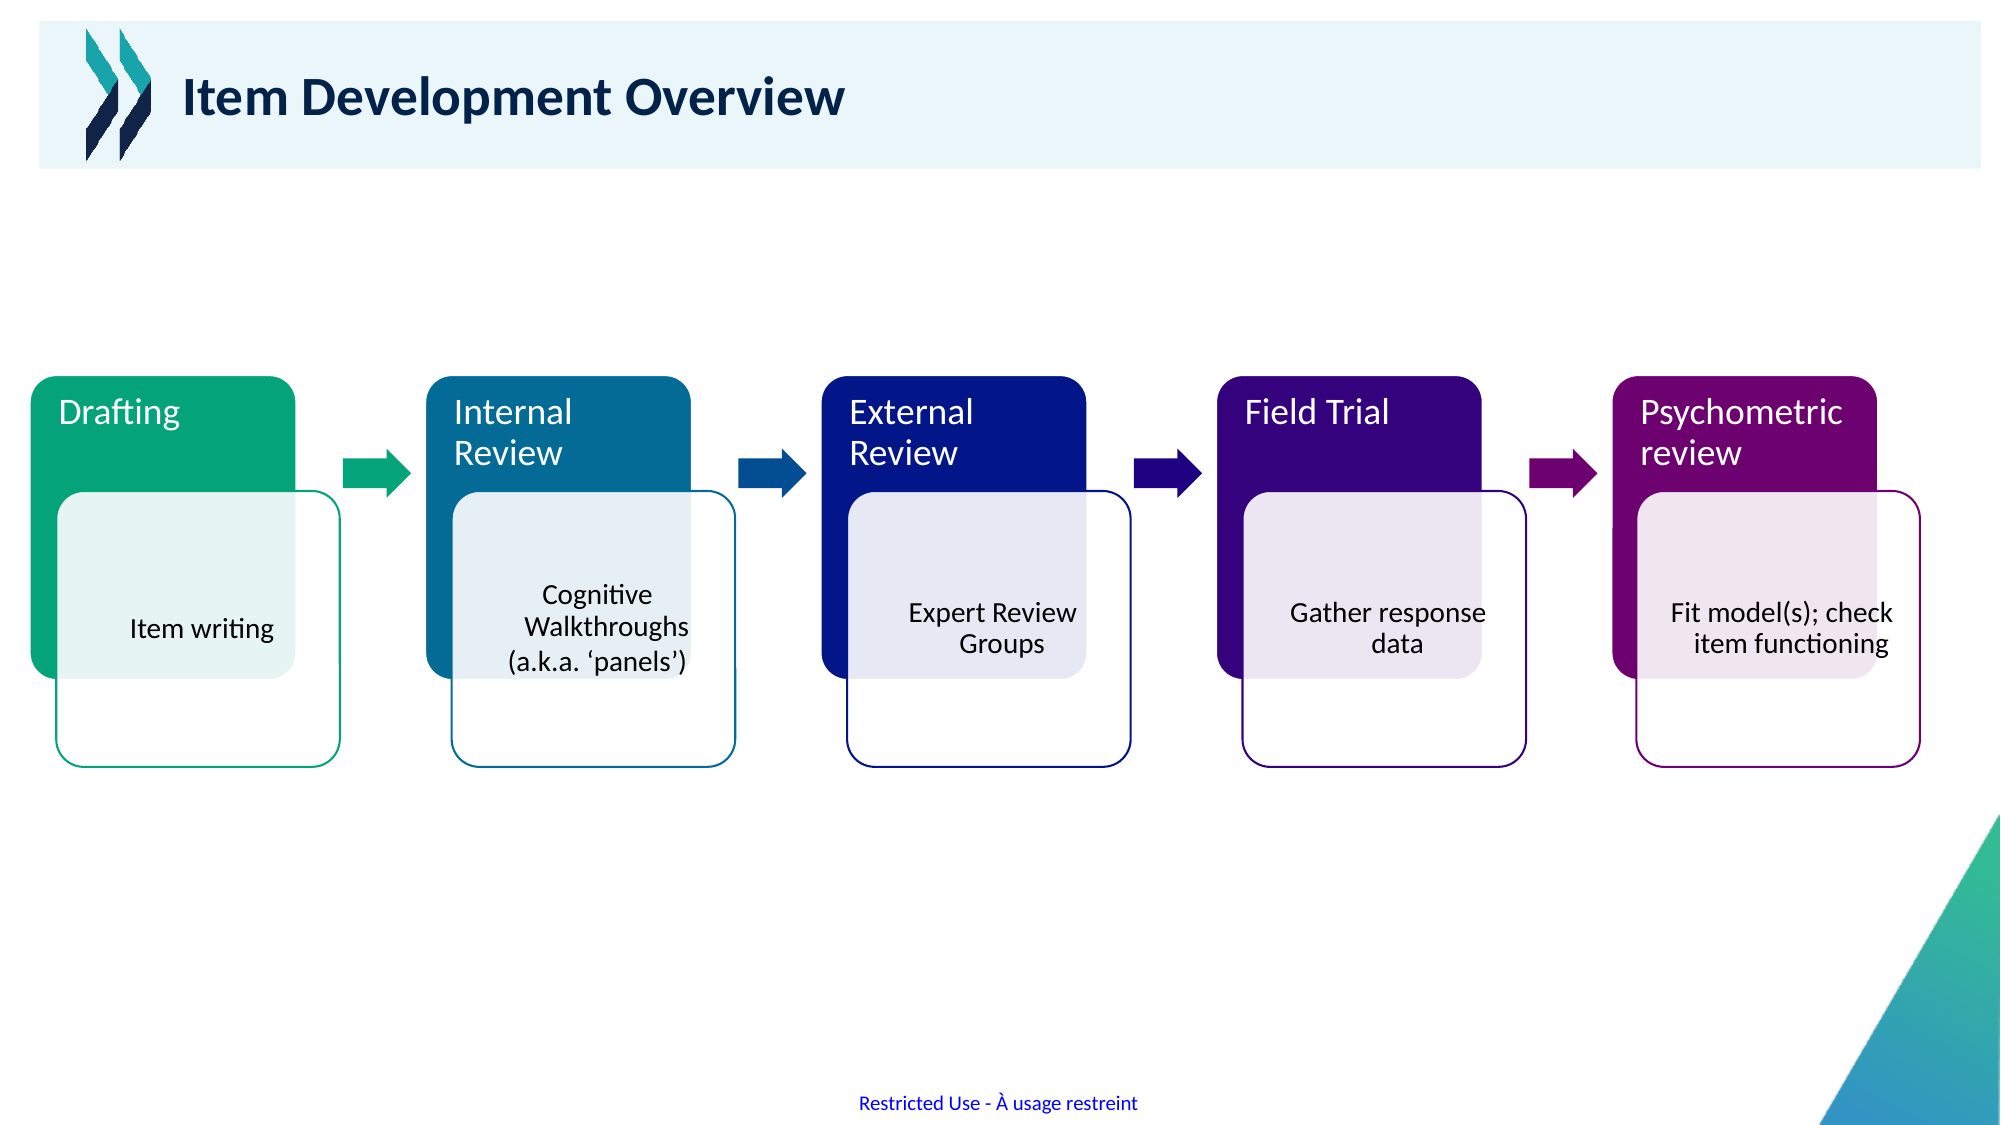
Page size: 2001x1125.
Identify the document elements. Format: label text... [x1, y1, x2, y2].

picture [1816, 814, 2000, 1125]
title Item Development Overview [167, 26, 1886, 169]
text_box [27, 375, 1930, 933]
picture [86, 28, 151, 161]
